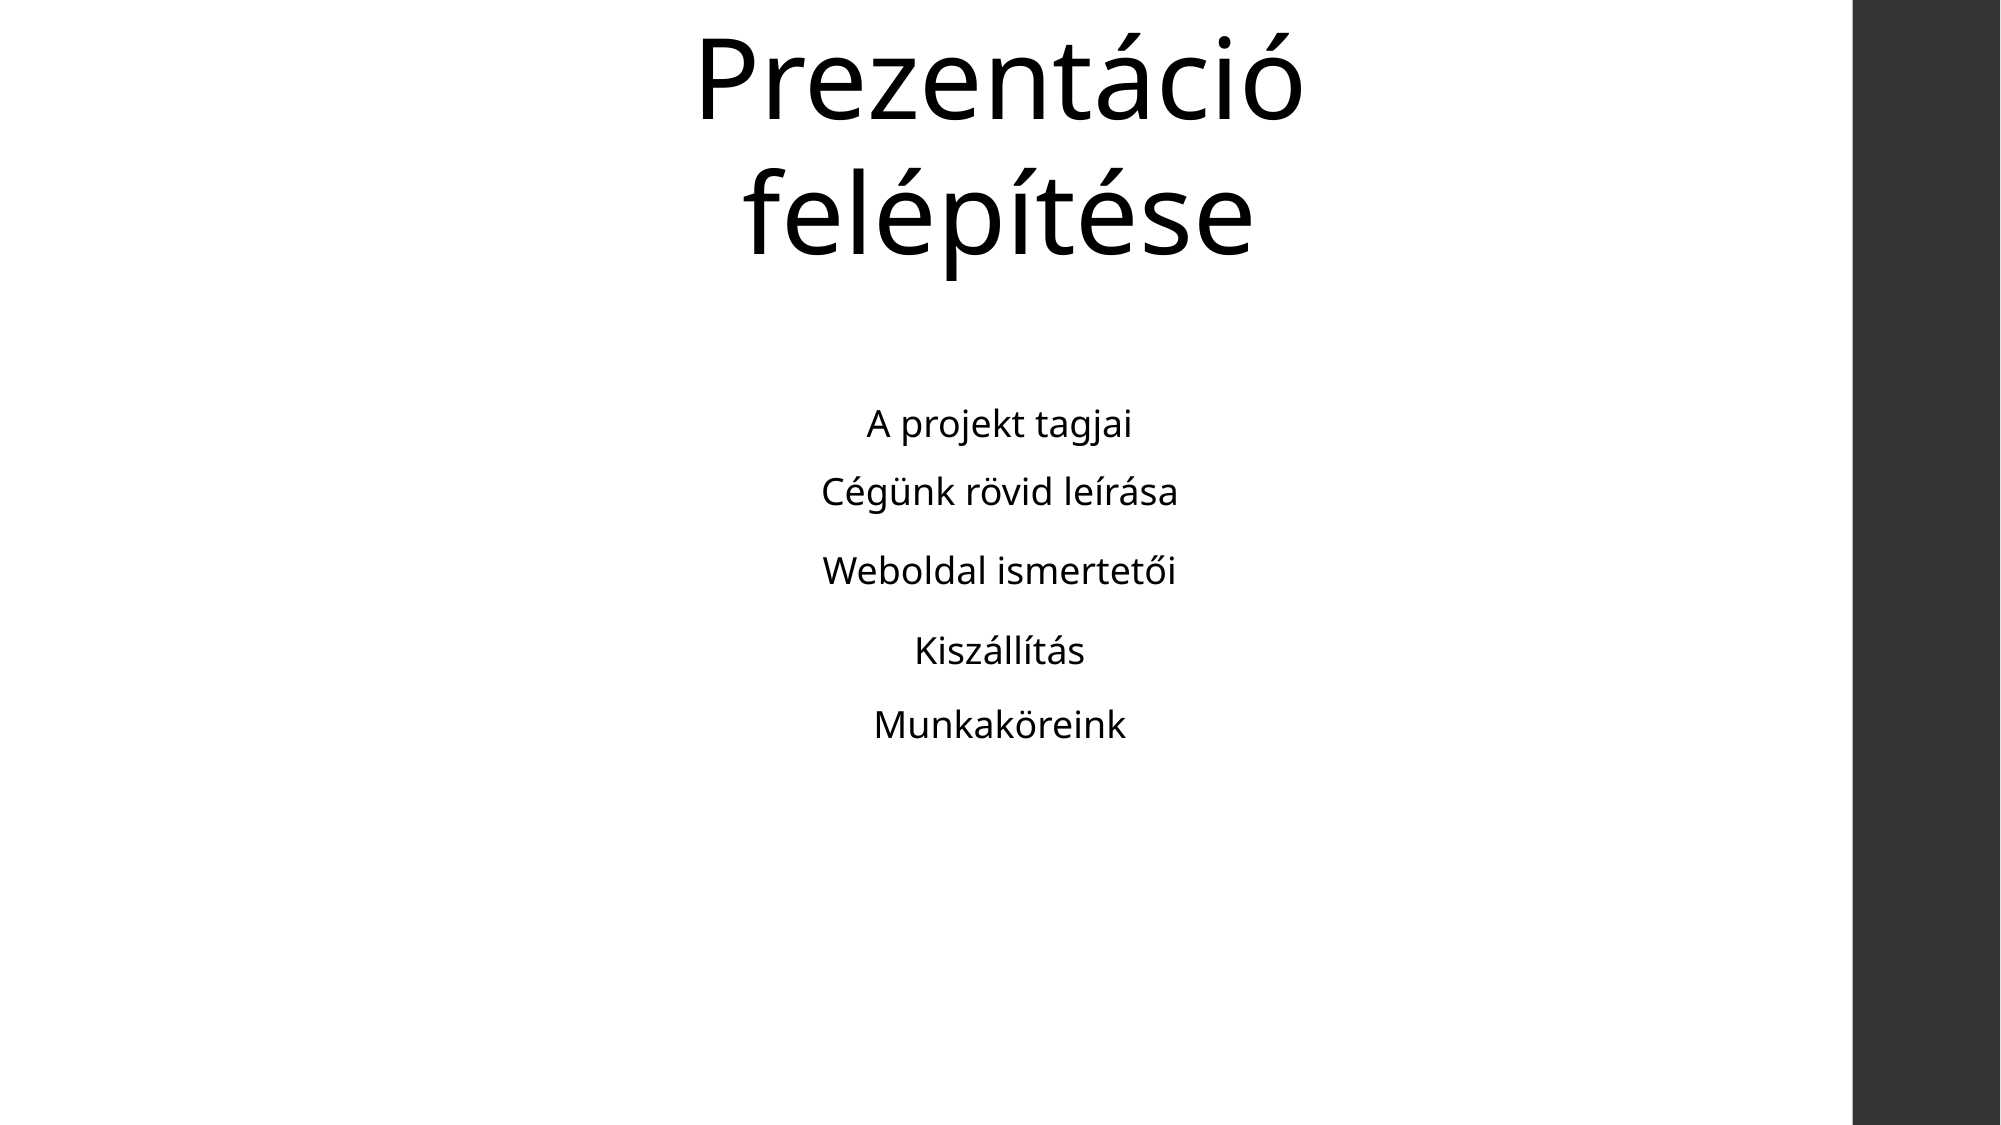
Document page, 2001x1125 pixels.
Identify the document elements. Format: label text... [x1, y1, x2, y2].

text_box Weboldal ismertetői [801, 539, 1199, 600]
text_box Munkaköreink [843, 694, 1157, 754]
text_box Kiszállítás [887, 619, 1113, 680]
text_box A projekt tagjai [830, 393, 1170, 453]
text_box Prezentáció felépítése [412, 0, 1588, 285]
text_box Cégünk rövid leírása [795, 460, 1204, 521]
